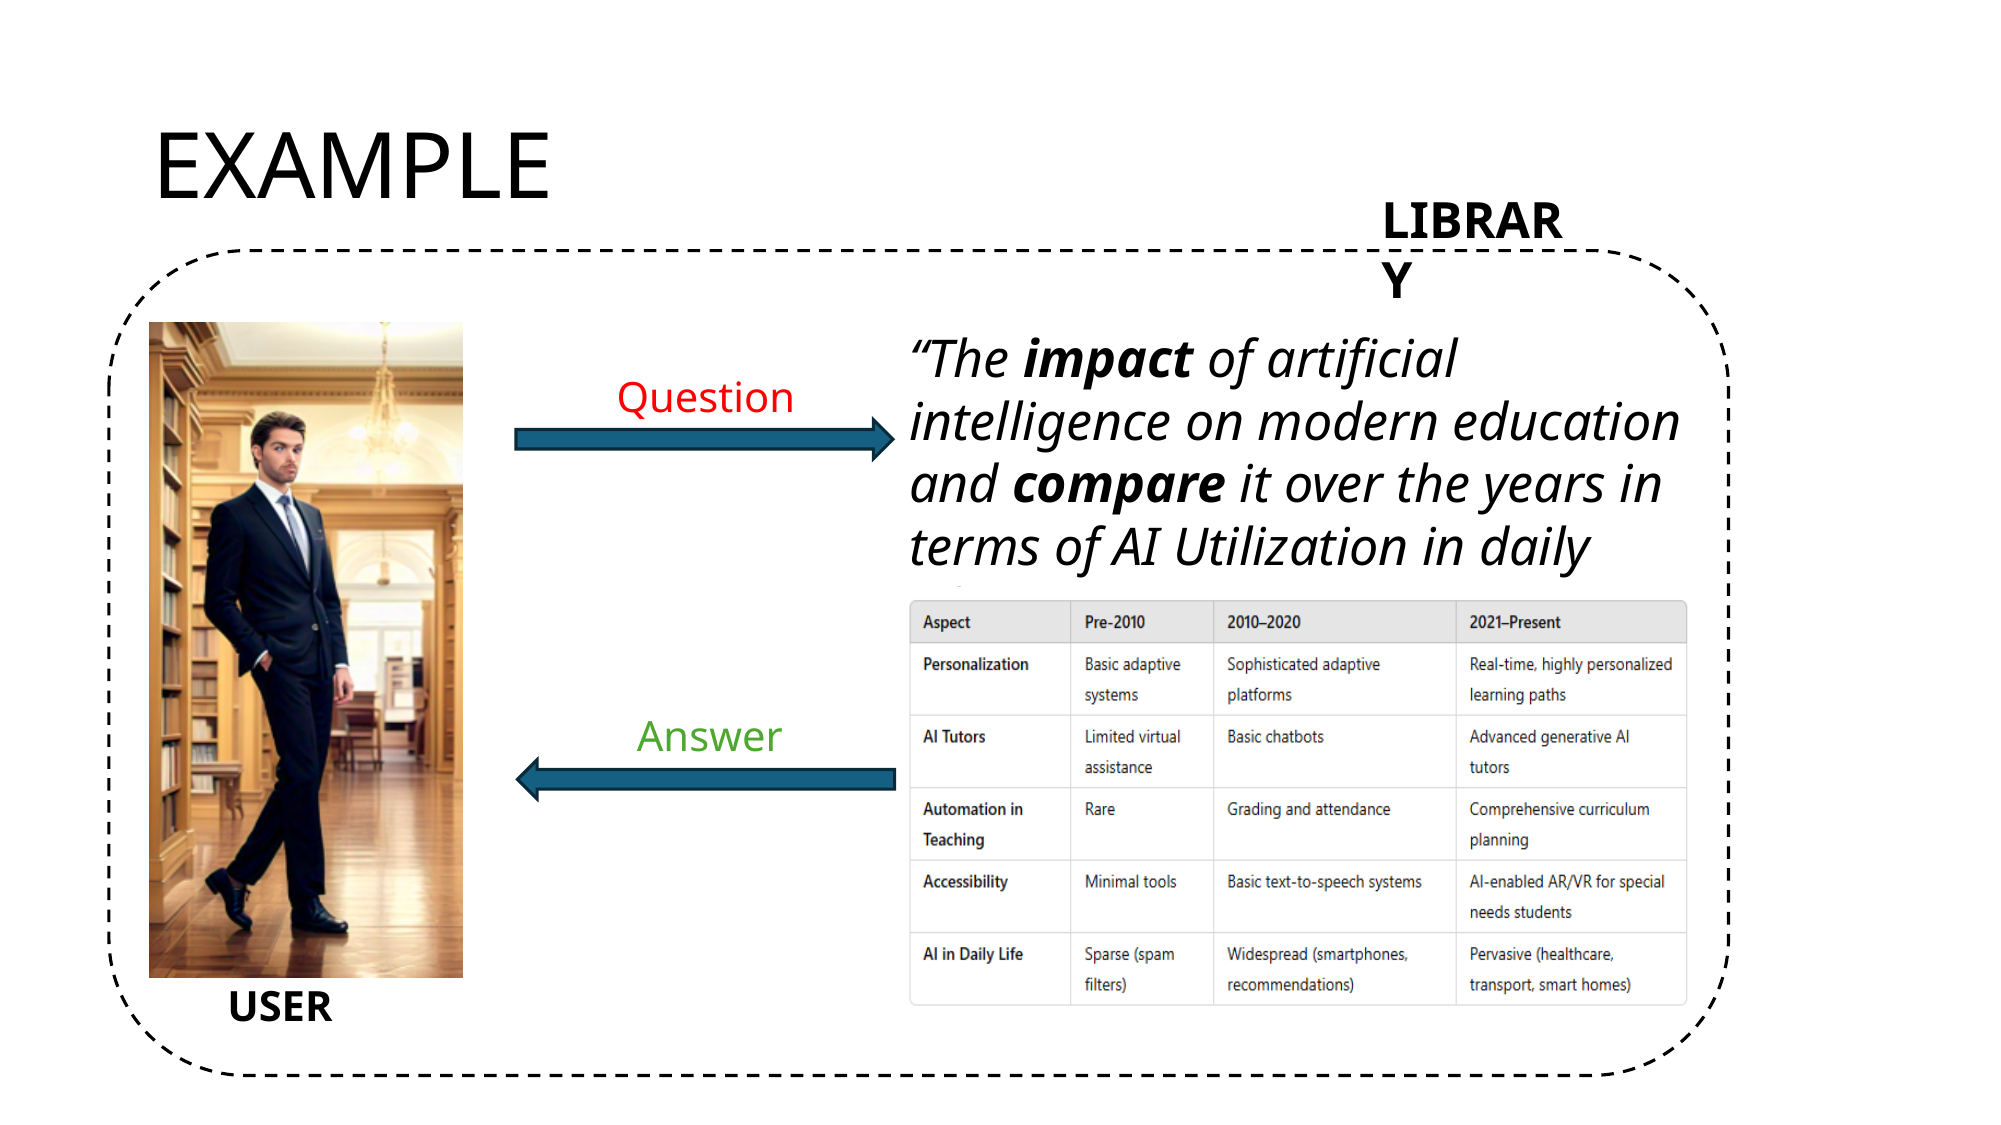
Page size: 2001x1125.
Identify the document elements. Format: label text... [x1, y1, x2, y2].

text_box LIBRARY [1366, 181, 1607, 317]
text_box Answer [517, 702, 903, 768]
picture [903, 585, 1697, 1016]
text_box [107, 249, 1731, 1078]
picture [149, 322, 463, 978]
text_box “The impact of artificial intelligence on modern education and compare it over the years in terms of AI Utilization in daily life ?” [894, 318, 1720, 646]
text_box [515, 768, 897, 803]
title EXAMPLE [137, 59, 1863, 278]
